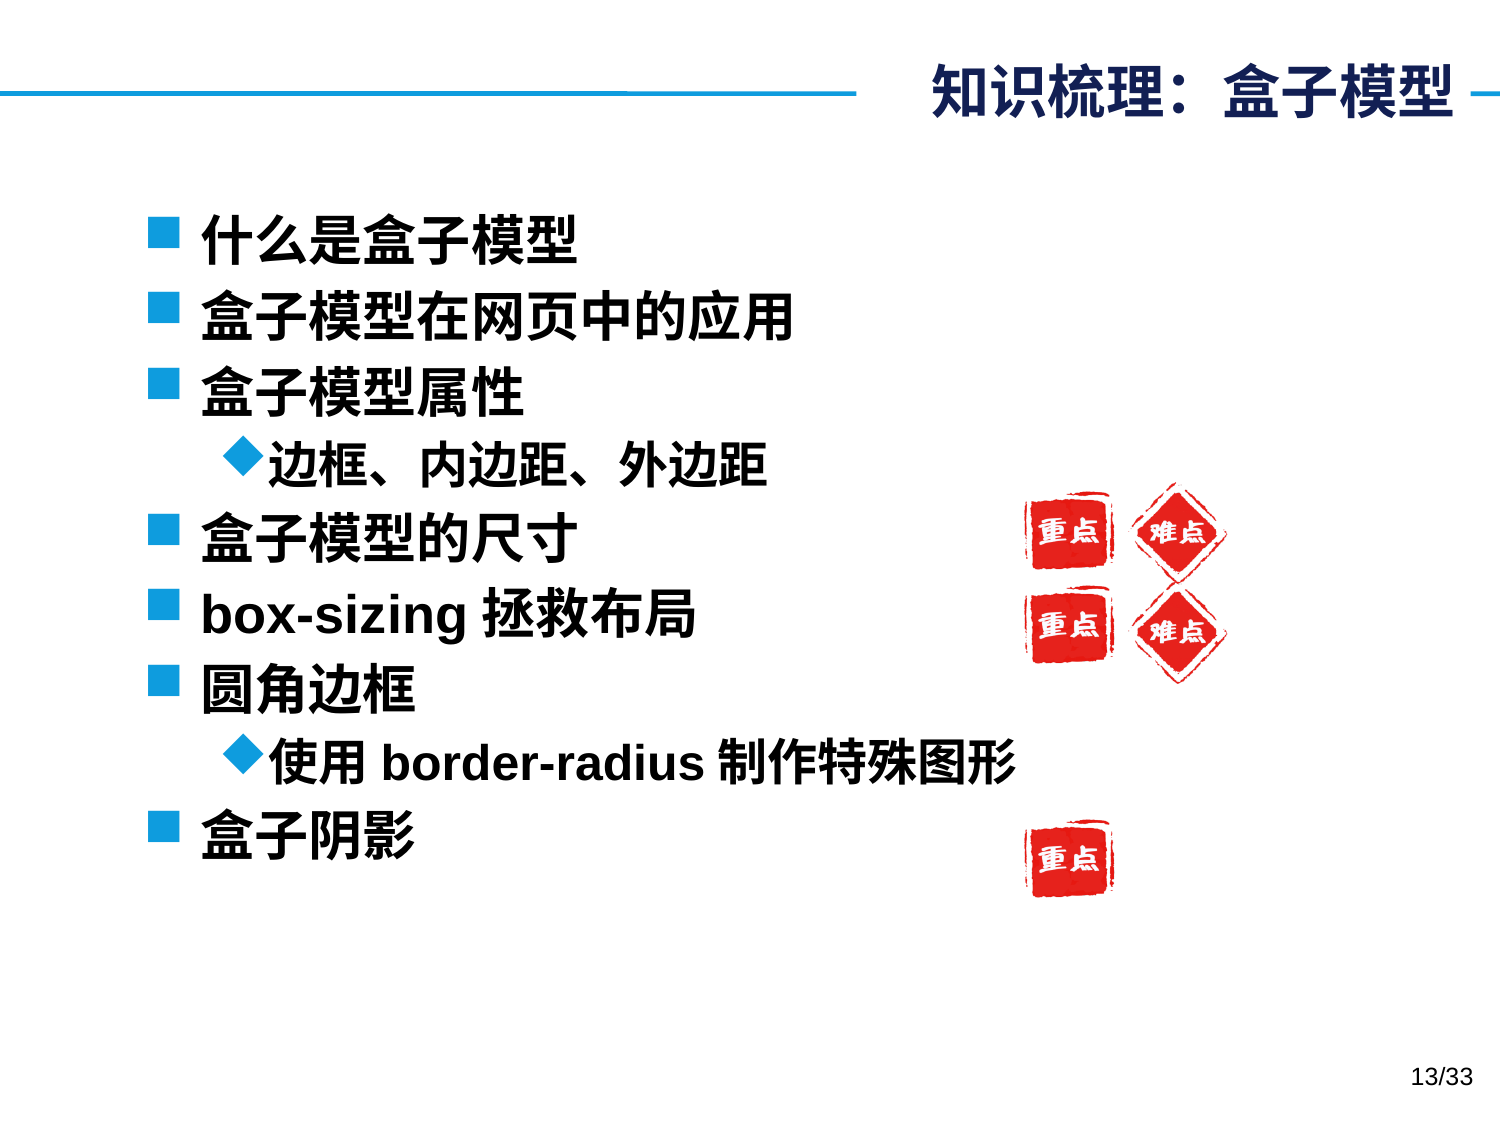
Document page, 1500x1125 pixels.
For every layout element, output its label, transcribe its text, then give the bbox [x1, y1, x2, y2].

slide_number 13/33 [1138, 1053, 1489, 1114]
title 知识梳理：盒子模型 [856, 46, 1471, 133]
list 什么是盒子模型 盒子模型在网页中的应用 盒子模型属性 边框、内边距、外边距 盒子模型的尺寸 box-sizing拯救布局 圆角边框 使用border-radius制作特殊图形 盒子阴影 [128, 199, 1383, 1043]
picture [1007, 796, 1126, 916]
picture [1007, 468, 1231, 686]
